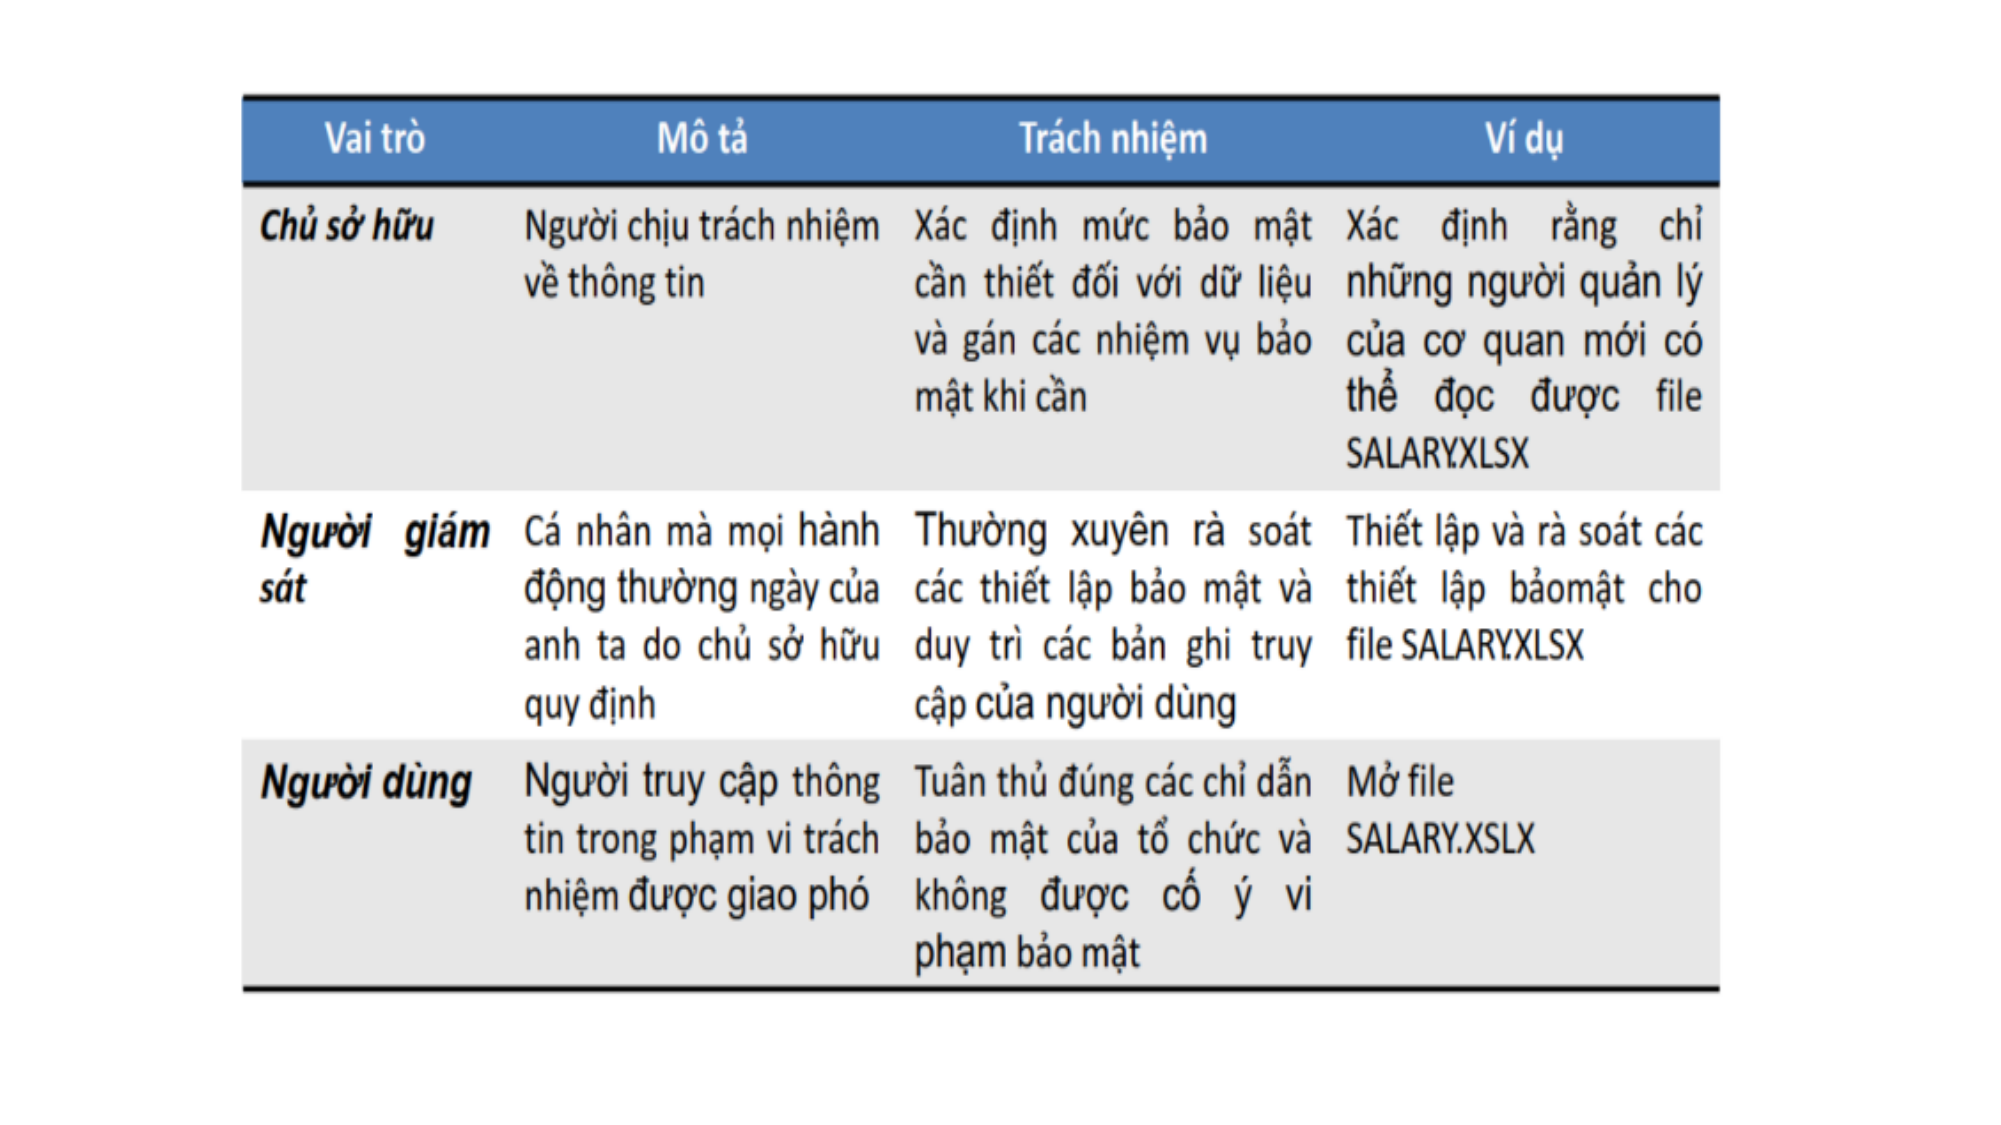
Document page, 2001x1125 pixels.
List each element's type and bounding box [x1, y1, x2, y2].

picture [201, 36, 1740, 1044]
